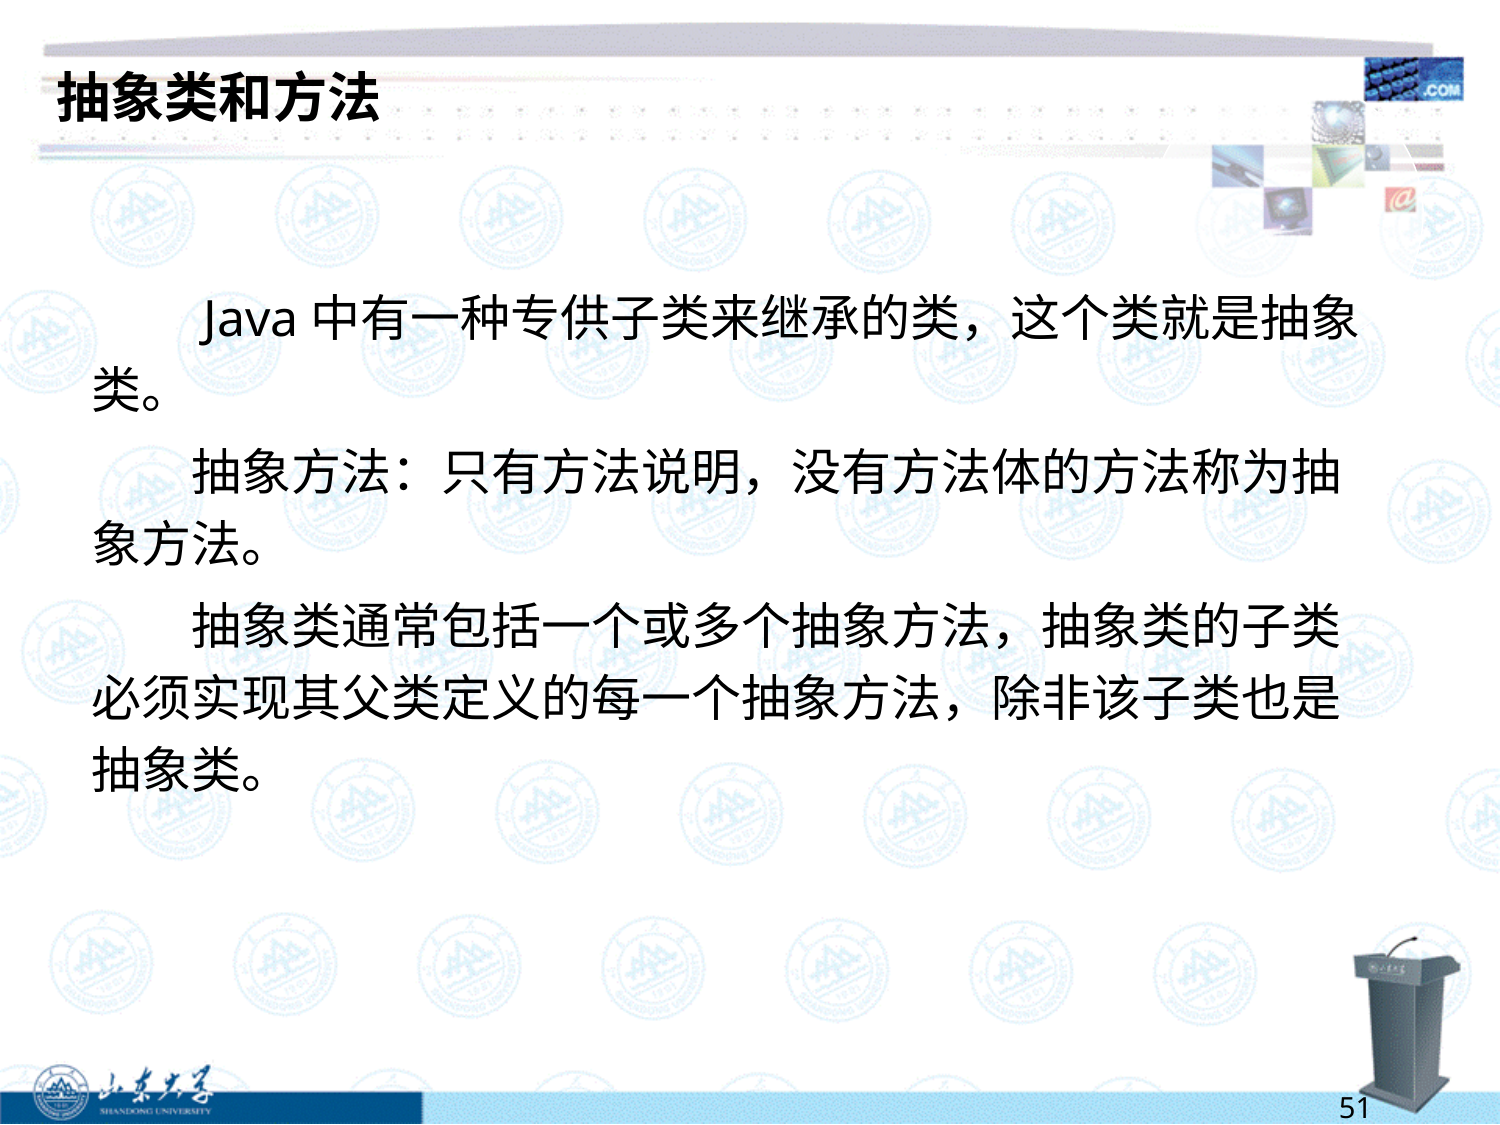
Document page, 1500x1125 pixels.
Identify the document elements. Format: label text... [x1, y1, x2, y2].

picture [0, 1, 1500, 1124]
slide_number 51 [1074, 1082, 1388, 1125]
text_box Java中有一种专供子类来继承的类，这个类就是抽象类。 抽象方法：只有方法说明，没有方法体的方法称为抽象方法。 抽象类通常包括一个或多个抽象方法，抽象类的子类必须实现其父类定义的每一个抽象方法，除非该子类也是抽象类。 [76, 267, 1377, 806]
title 抽象类和方法 [41, 30, 556, 162]
